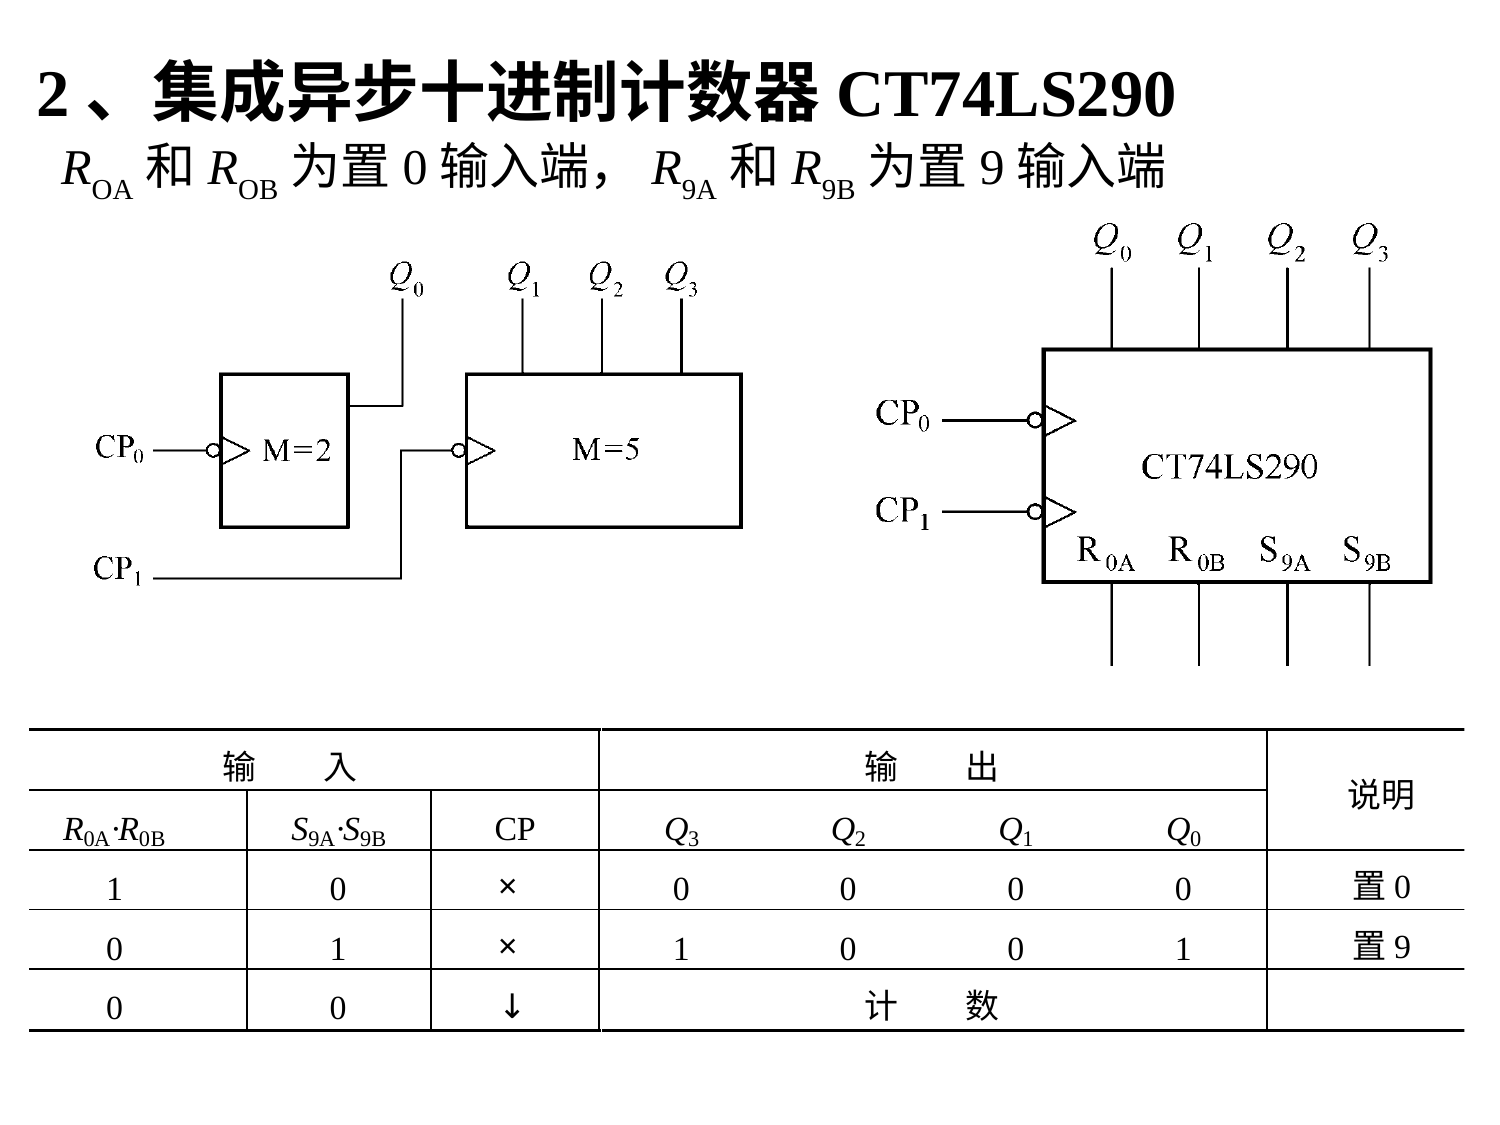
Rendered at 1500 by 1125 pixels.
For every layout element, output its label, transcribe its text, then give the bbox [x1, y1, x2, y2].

picture [871, 202, 1463, 688]
text_box ROA和ROB为置0输入端，R9A和R9B为置9输入端 [46, 127, 1213, 214]
picture [28, 727, 1465, 1091]
picture [76, 255, 786, 589]
text_box 2、集成异步十进制计数器CT74LS290 [21, 42, 1210, 138]
